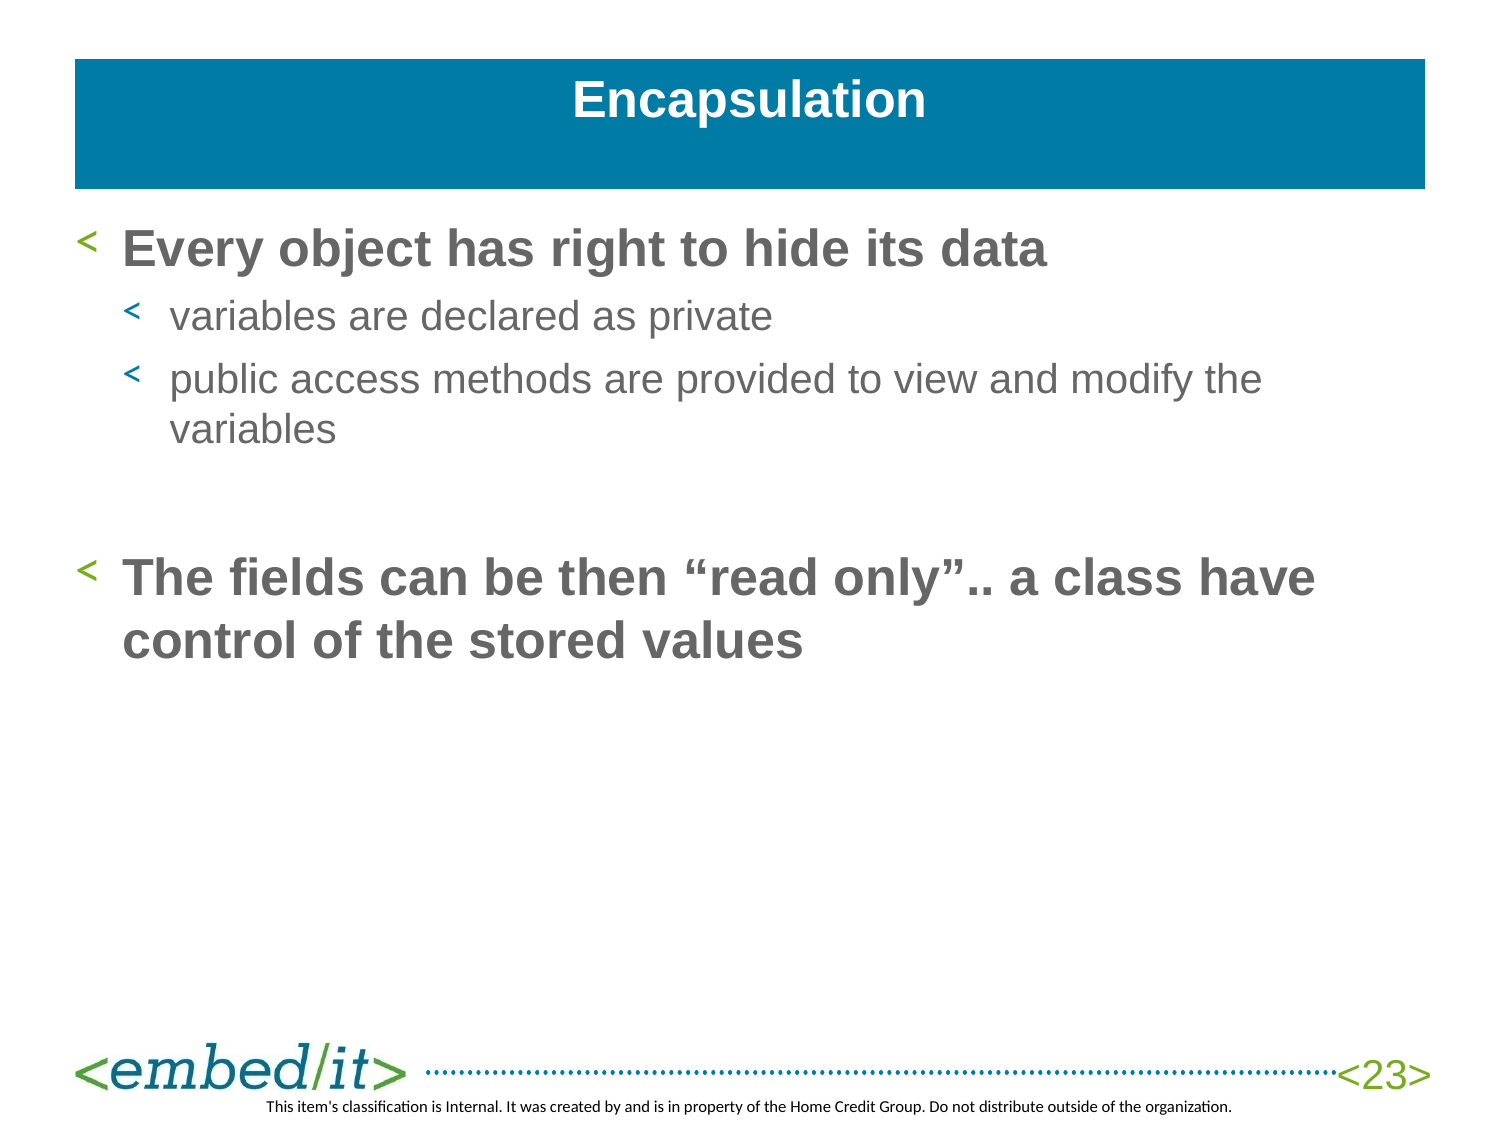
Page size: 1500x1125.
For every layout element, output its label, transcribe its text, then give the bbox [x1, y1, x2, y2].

slide_number <23> [1316, 1042, 1433, 1103]
list Every object has right to hide its data variables are declared as private public access methods are provided to view and modify the variables The fields can be then “read only”.. a class have control of the stored values [75, 206, 1425, 1016]
picture [75, 1042, 406, 1091]
title Encapsulation [75, 59, 1425, 189]
